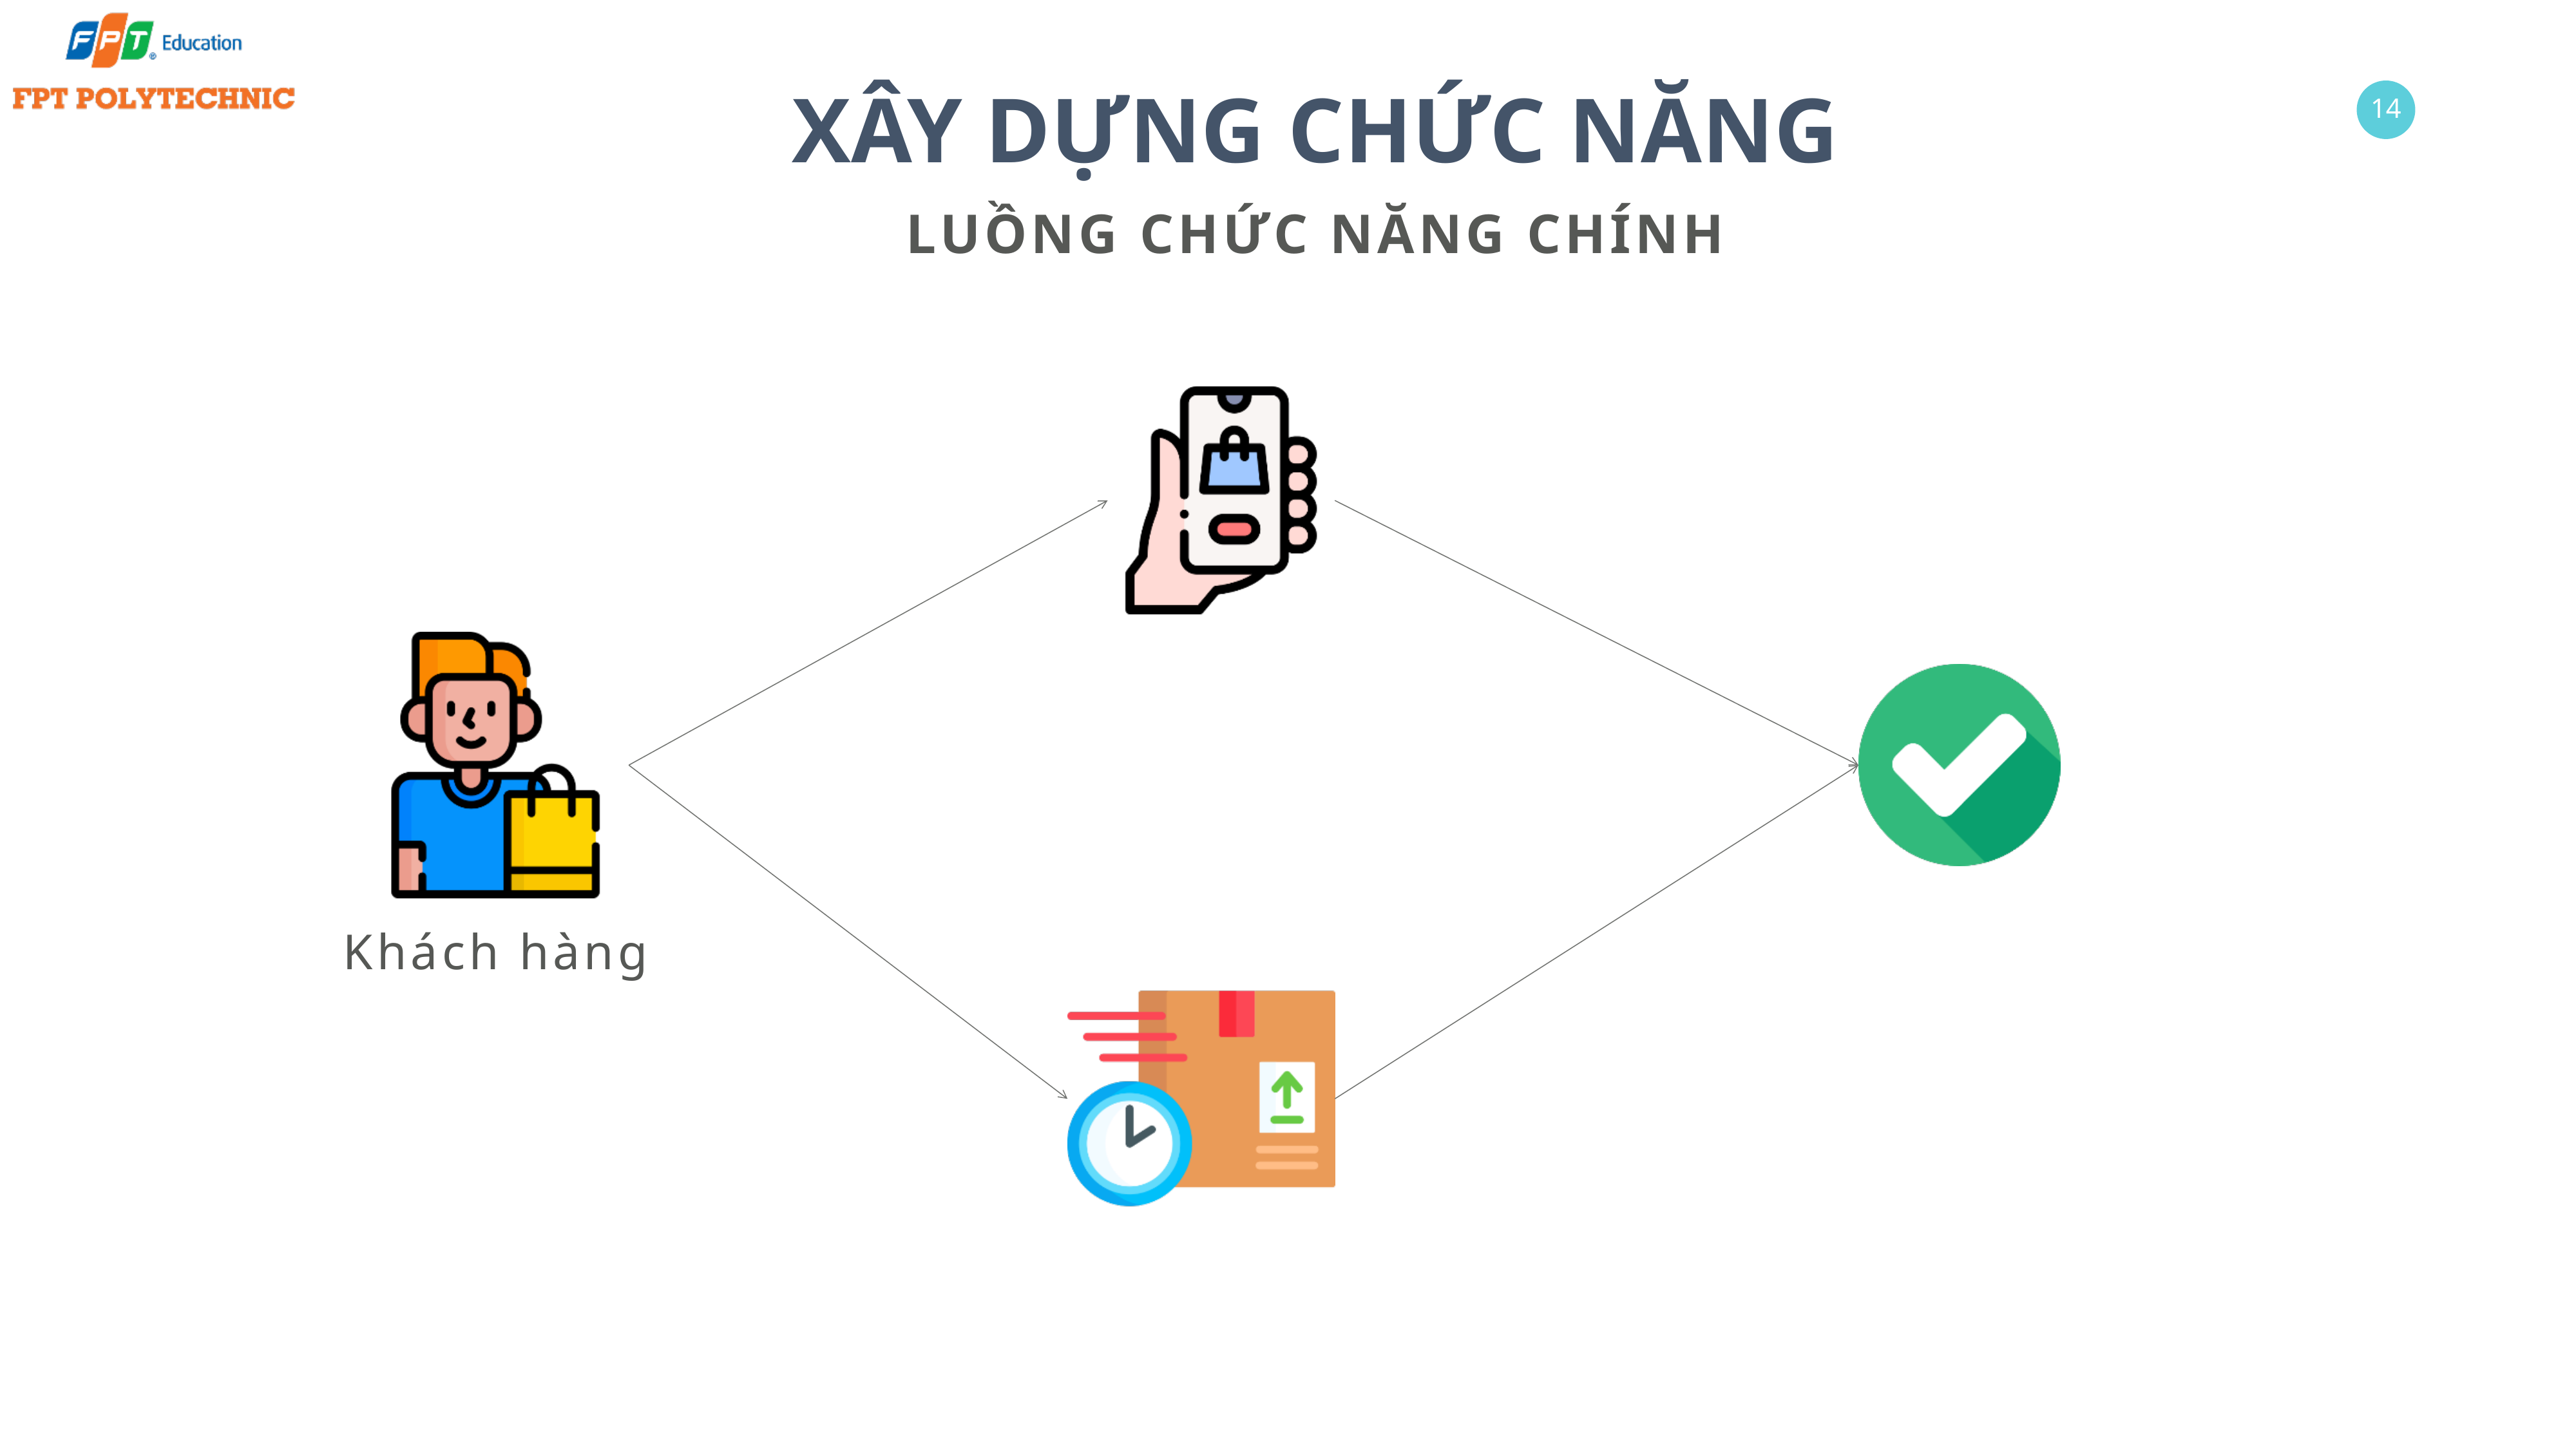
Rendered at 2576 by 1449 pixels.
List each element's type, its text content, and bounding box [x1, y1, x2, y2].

text_box XÂY DỰNG CHỨC NĂNG [671, 69, 1960, 185]
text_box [629, 765, 1068, 1099]
picture [3, 4, 305, 118]
text_box LUỒNG CHỨC NĂNG CHÍNH [671, 194, 1960, 269]
text_box Khách hàng [273, 916, 629, 984]
picture [1067, 965, 1335, 1233]
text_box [1335, 766, 1858, 1099]
picture [1107, 386, 1335, 614]
picture [1079, 1093, 1180, 1194]
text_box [1335, 500, 1858, 766]
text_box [629, 500, 1108, 766]
picture [1858, 664, 2061, 866]
picture [362, 632, 629, 898]
